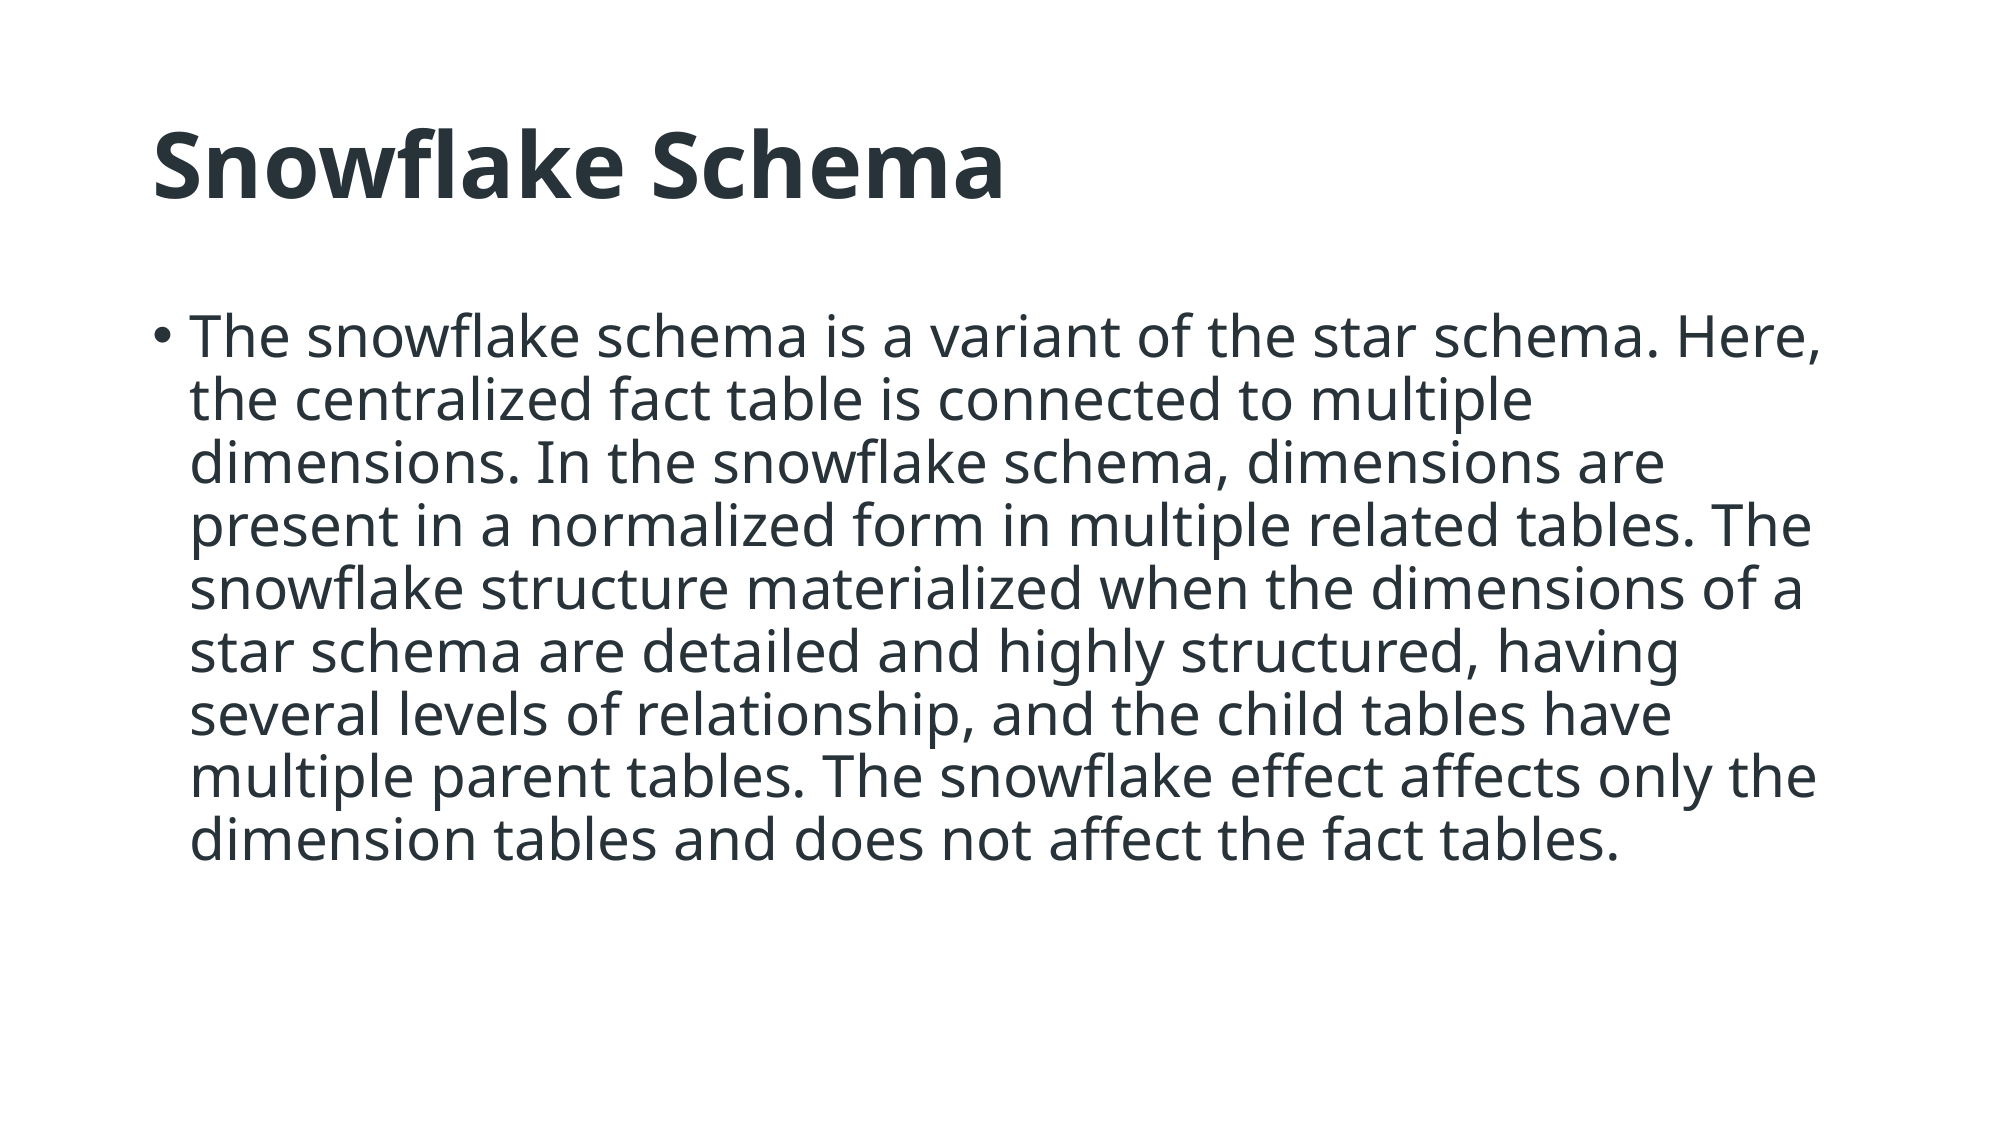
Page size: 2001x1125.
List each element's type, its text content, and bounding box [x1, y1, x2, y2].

title Snowflake Schema [137, 59, 1863, 278]
list The snowflake schema is a variant of the star schema. Here, the centralized fact table is connected to multiple dimensions. In the snowflake schema, dimensions are present in a normalized form in multiple related tables. The snowflake structure materialized when the dimensions of a star schema are detailed and highly structured, having several levels of relationship, and the child tables have multiple parent tables. The snowflake effect affects only the dimension tables and does not affect the fact tables. [137, 299, 1863, 1014]
